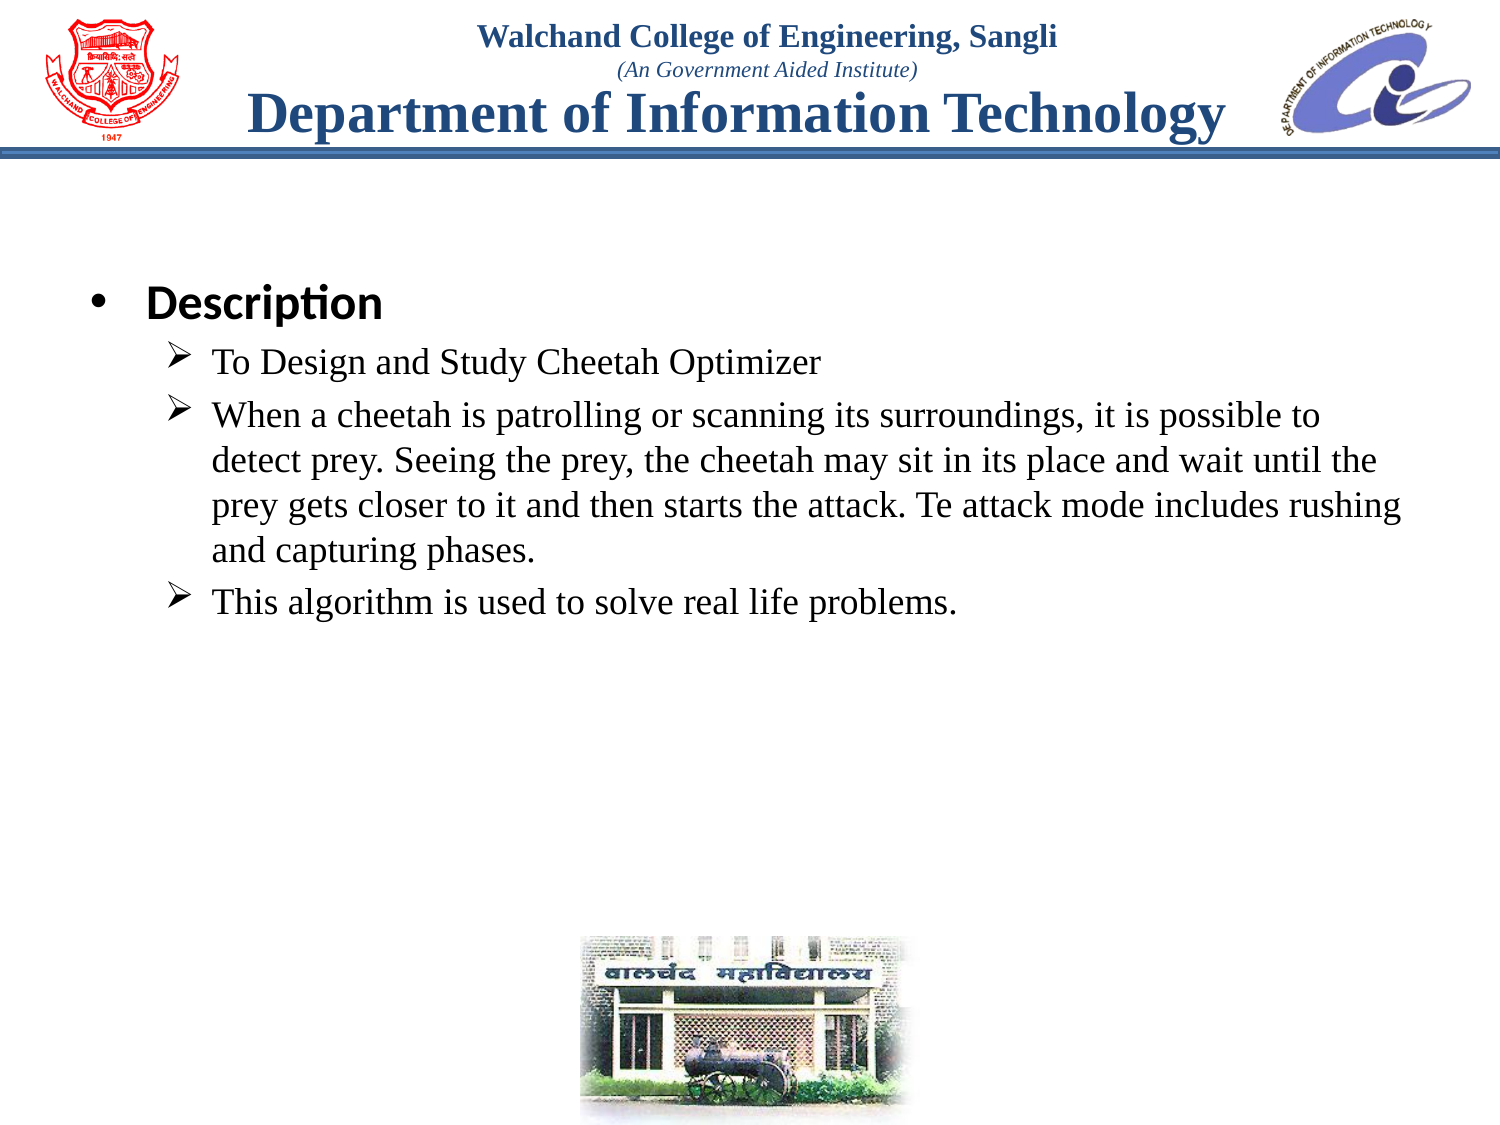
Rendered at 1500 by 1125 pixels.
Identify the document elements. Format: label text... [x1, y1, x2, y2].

text_box Description To Design and Study Cheetah Optimizer When a cheetah is patrolling or scanning its surroundings, it is possible to detect prey. Seeing the prey, the cheetah may sit in its place and wait until the prey gets closer to it and then starts the attack. Te attack mode includes rushing and capturing phases. This algorithm is used to solve real life problems. [74, 262, 1425, 1005]
picture [580, 1005, 920, 1125]
picture [29, 13, 194, 149]
picture [1281, 19, 1471, 136]
